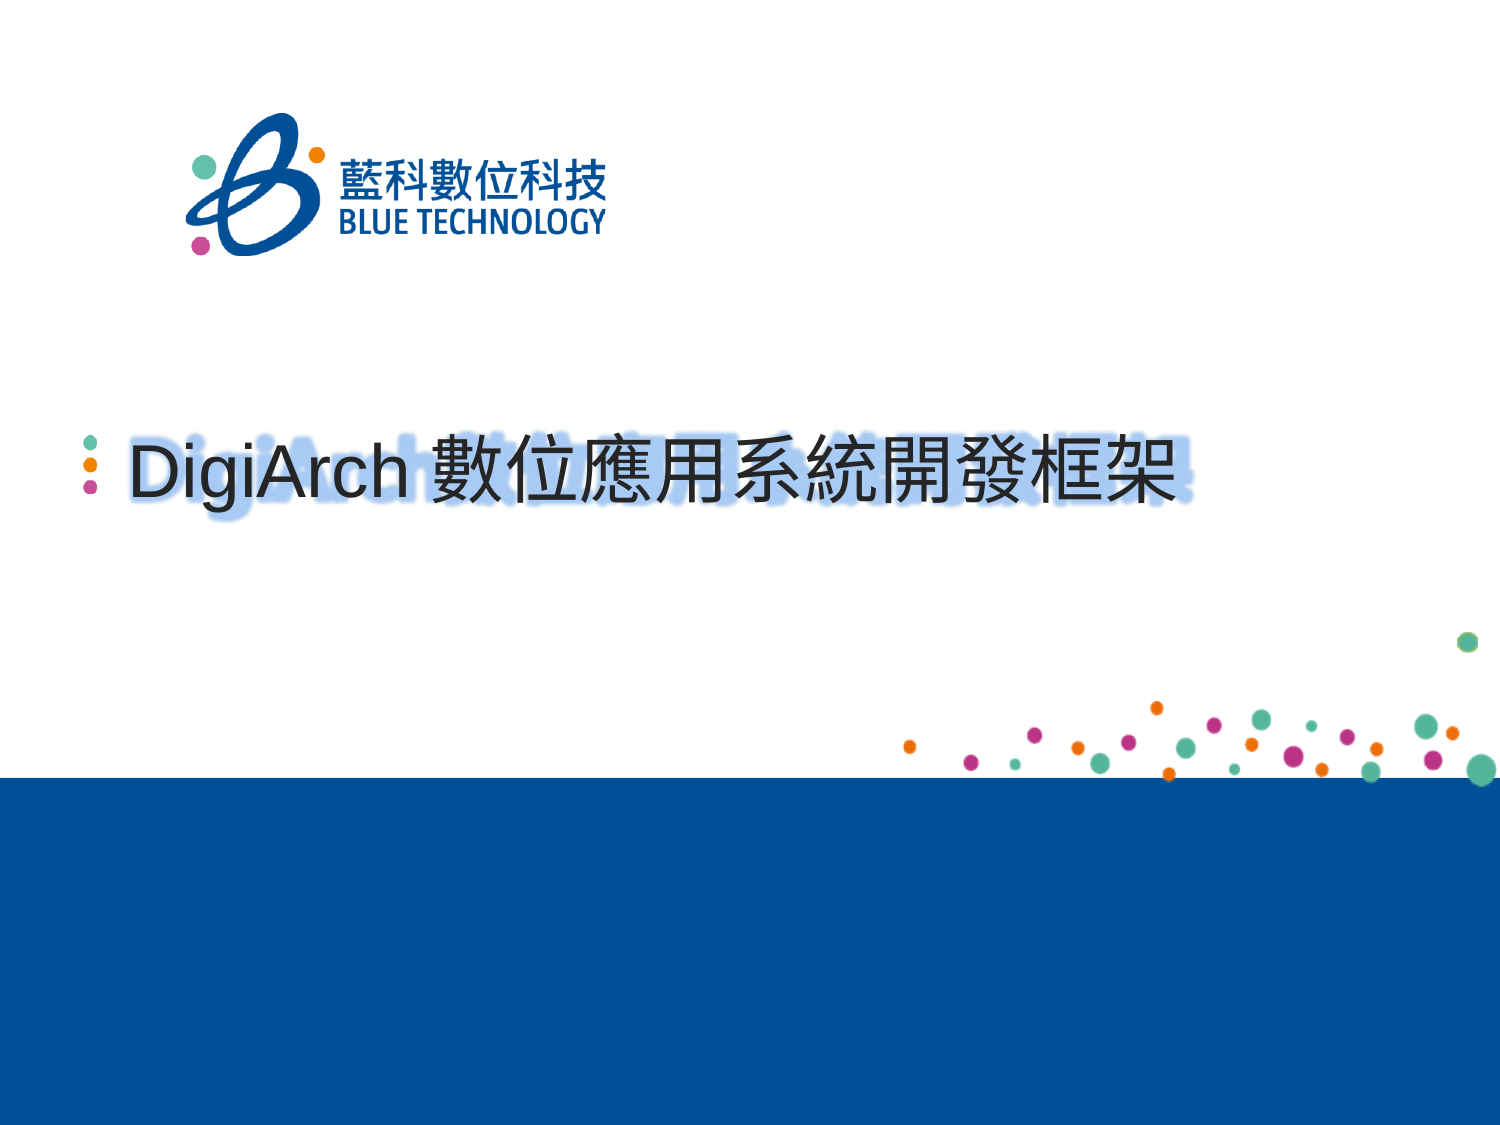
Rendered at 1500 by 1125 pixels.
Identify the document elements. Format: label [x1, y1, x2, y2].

text_box [71, 391, 1249, 571]
text_box [185, 113, 606, 256]
text_box [1456, 630, 1479, 653]
text_box [0, 701, 1500, 1125]
